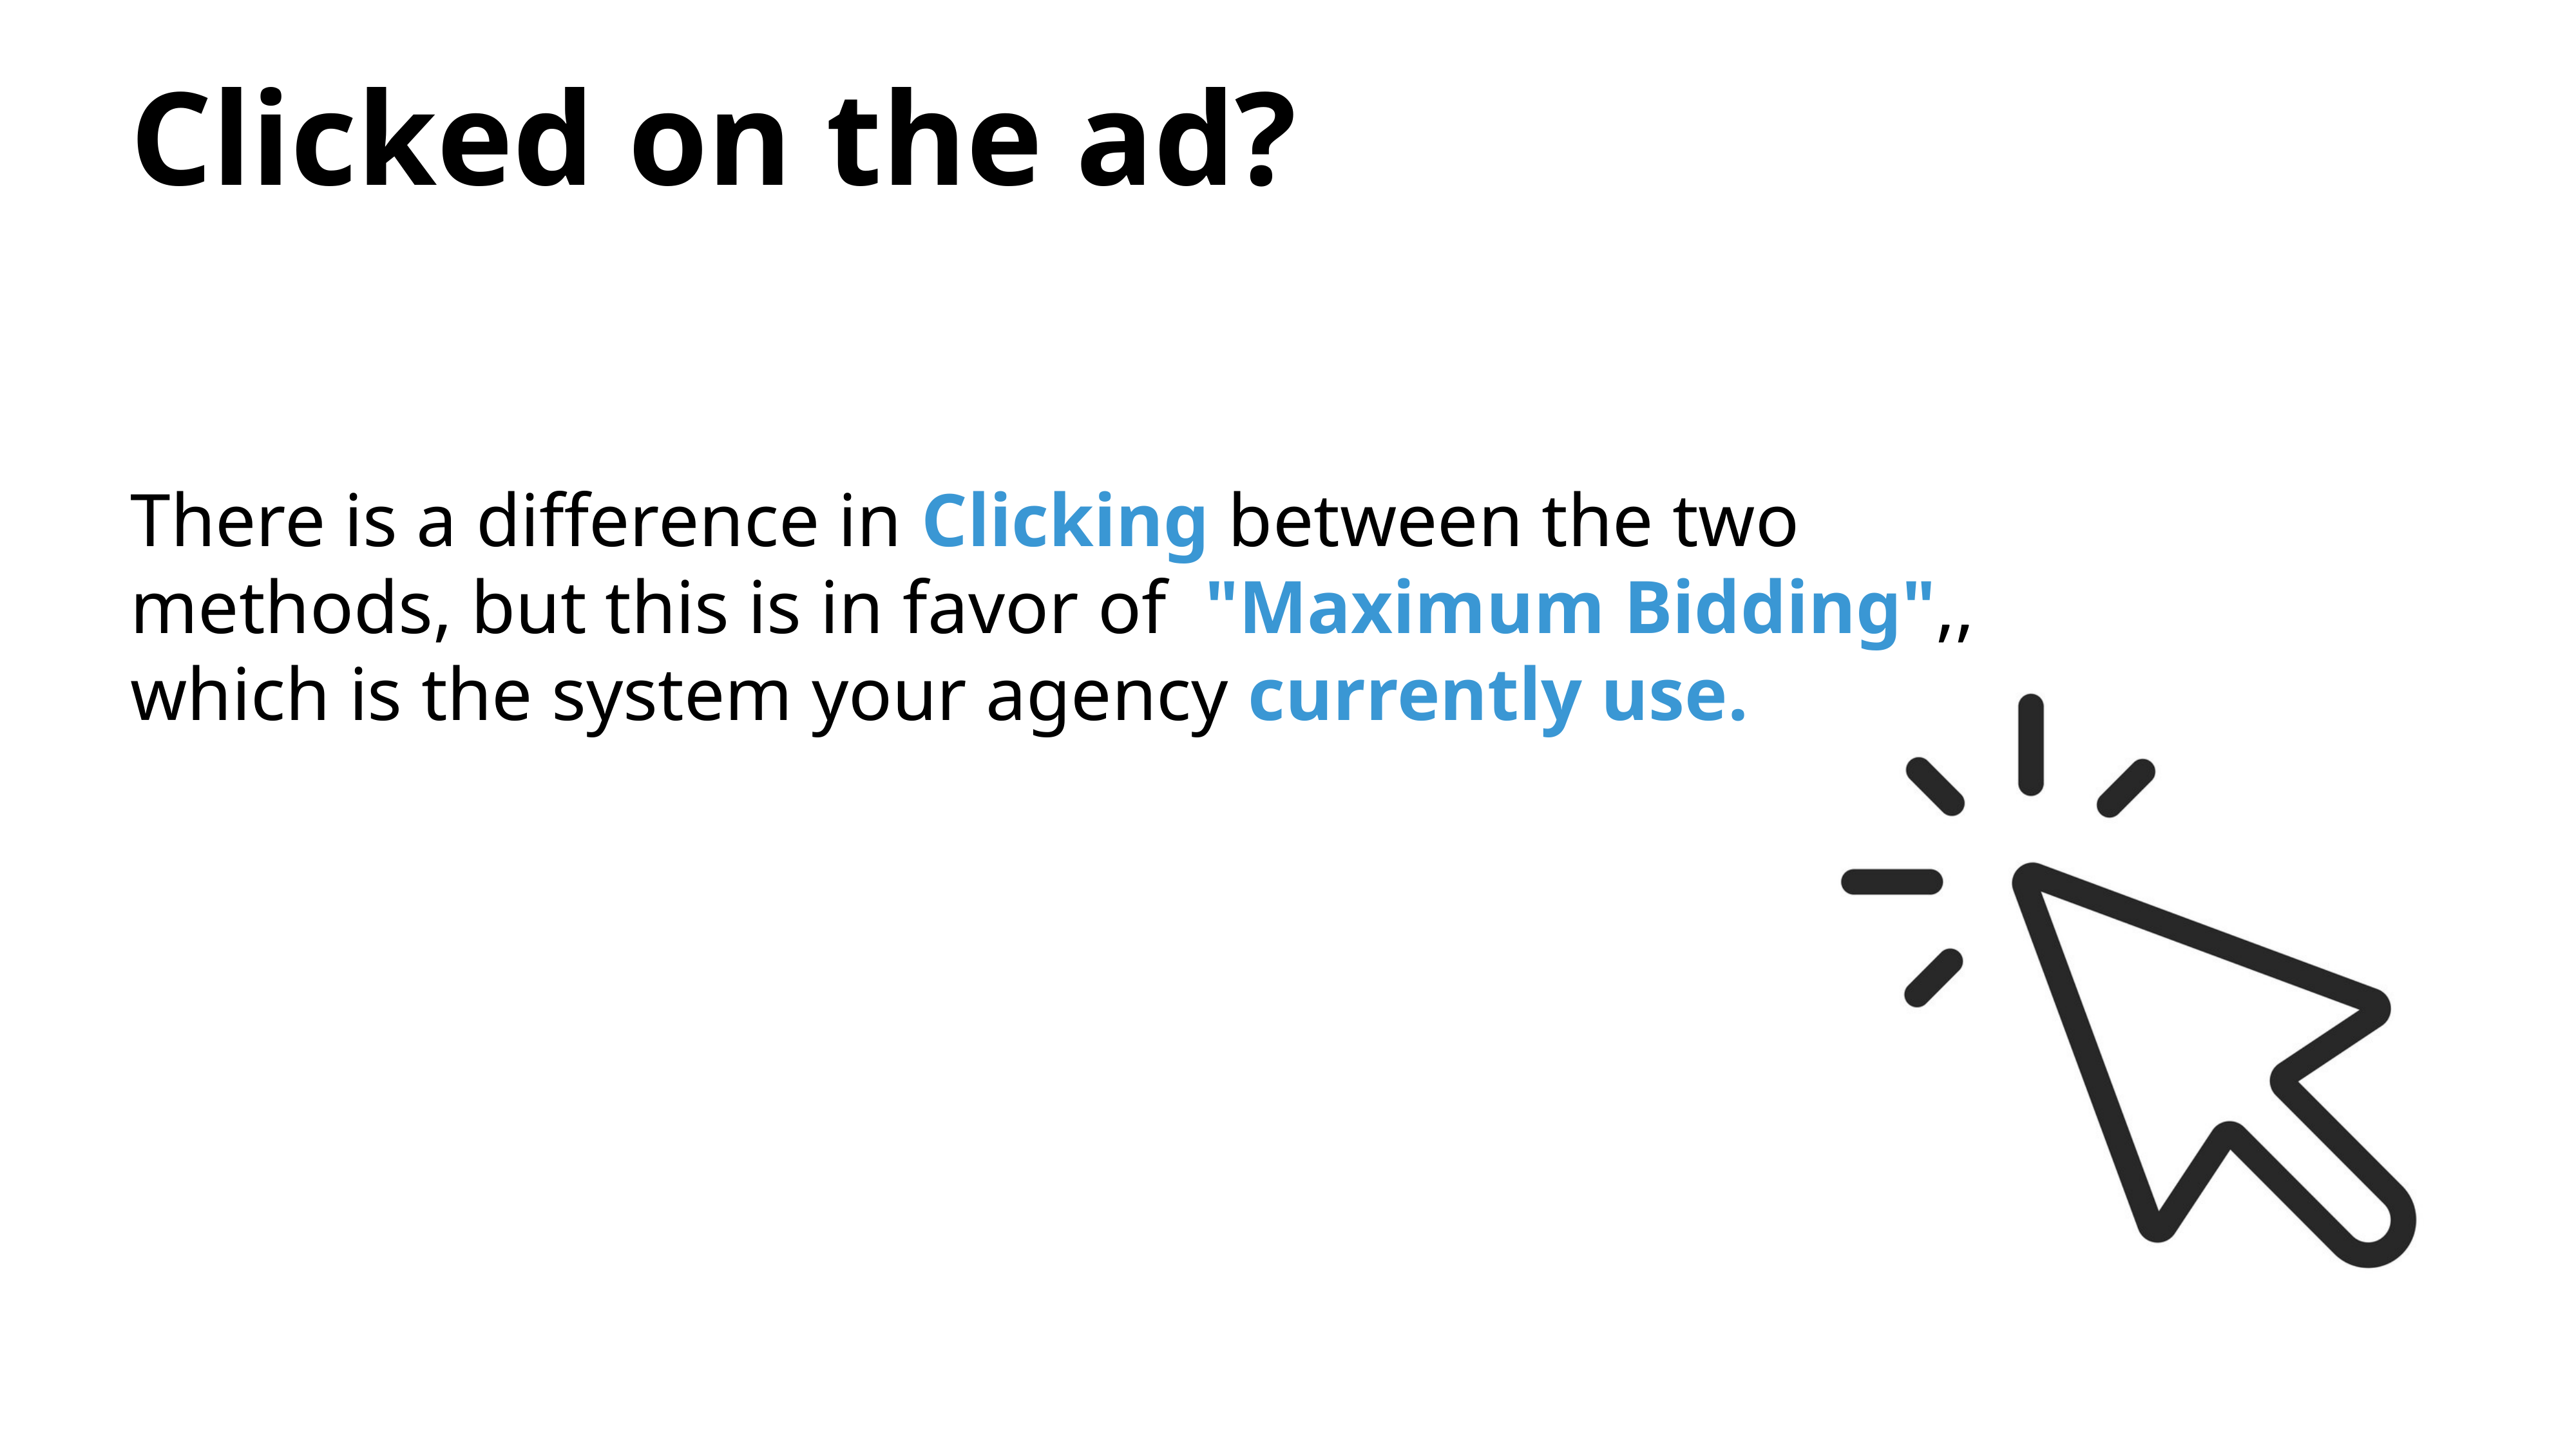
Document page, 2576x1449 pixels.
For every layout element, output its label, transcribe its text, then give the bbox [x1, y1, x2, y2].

text_box Clicked on the ad? [120, 52, 2418, 216]
text_box [1673, 524, 2576, 1419]
text_box There is a difference in Clicking between the two methods, but this is in favor of "Maximum Bidding",, which is the system your agency currently use. [120, 469, 2148, 740]
